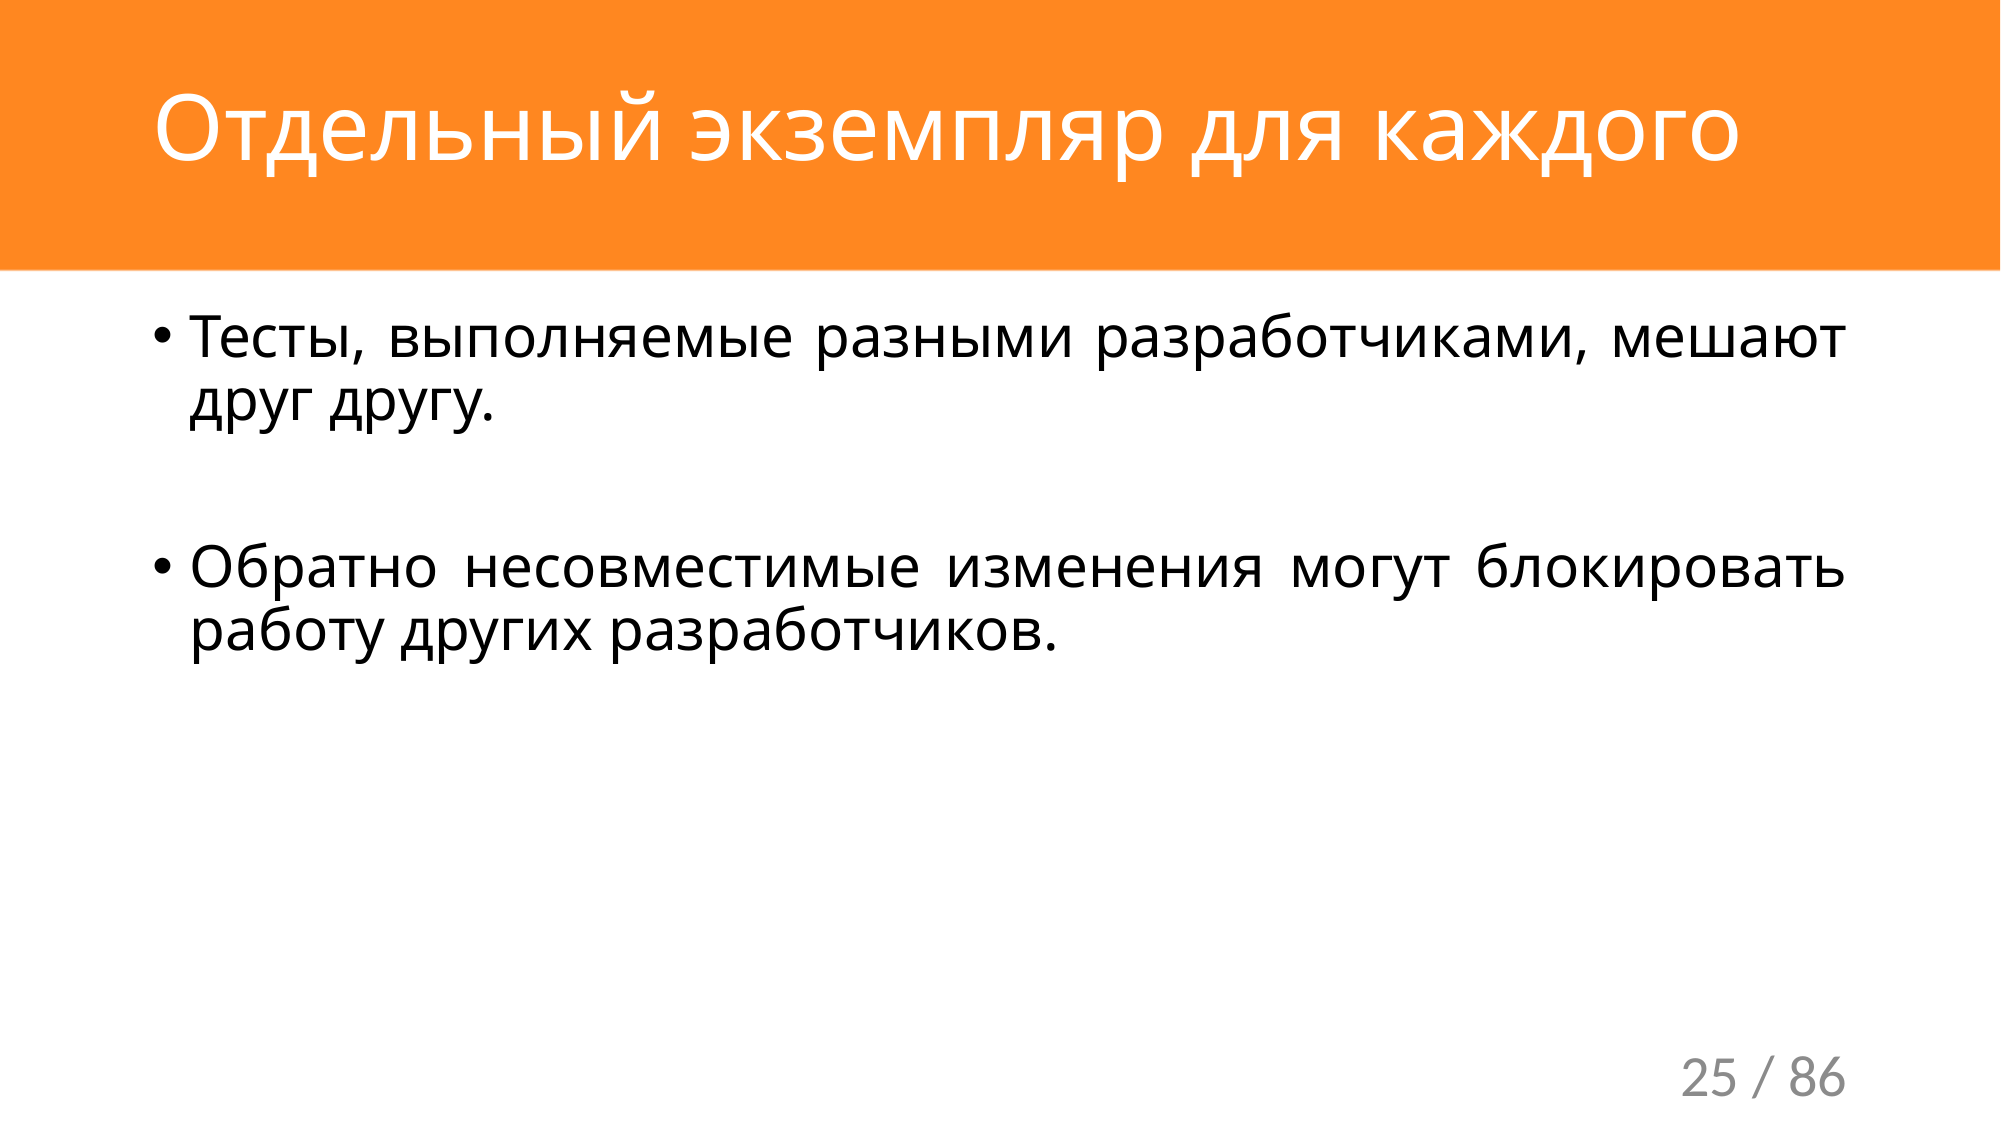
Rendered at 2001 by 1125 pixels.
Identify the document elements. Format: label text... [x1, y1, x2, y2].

picture [0, 0, 2001, 1125]
list Тесты, выполняемые разными разработчиками, мешают друг другу. Обратно несовместимые изменения могут блокировать работу других разработчиков. [137, 299, 1863, 1014]
title Отдельный экземпляр для каждого [137, 22, 1863, 240]
slide_number 25 [1412, 1042, 1863, 1103]
